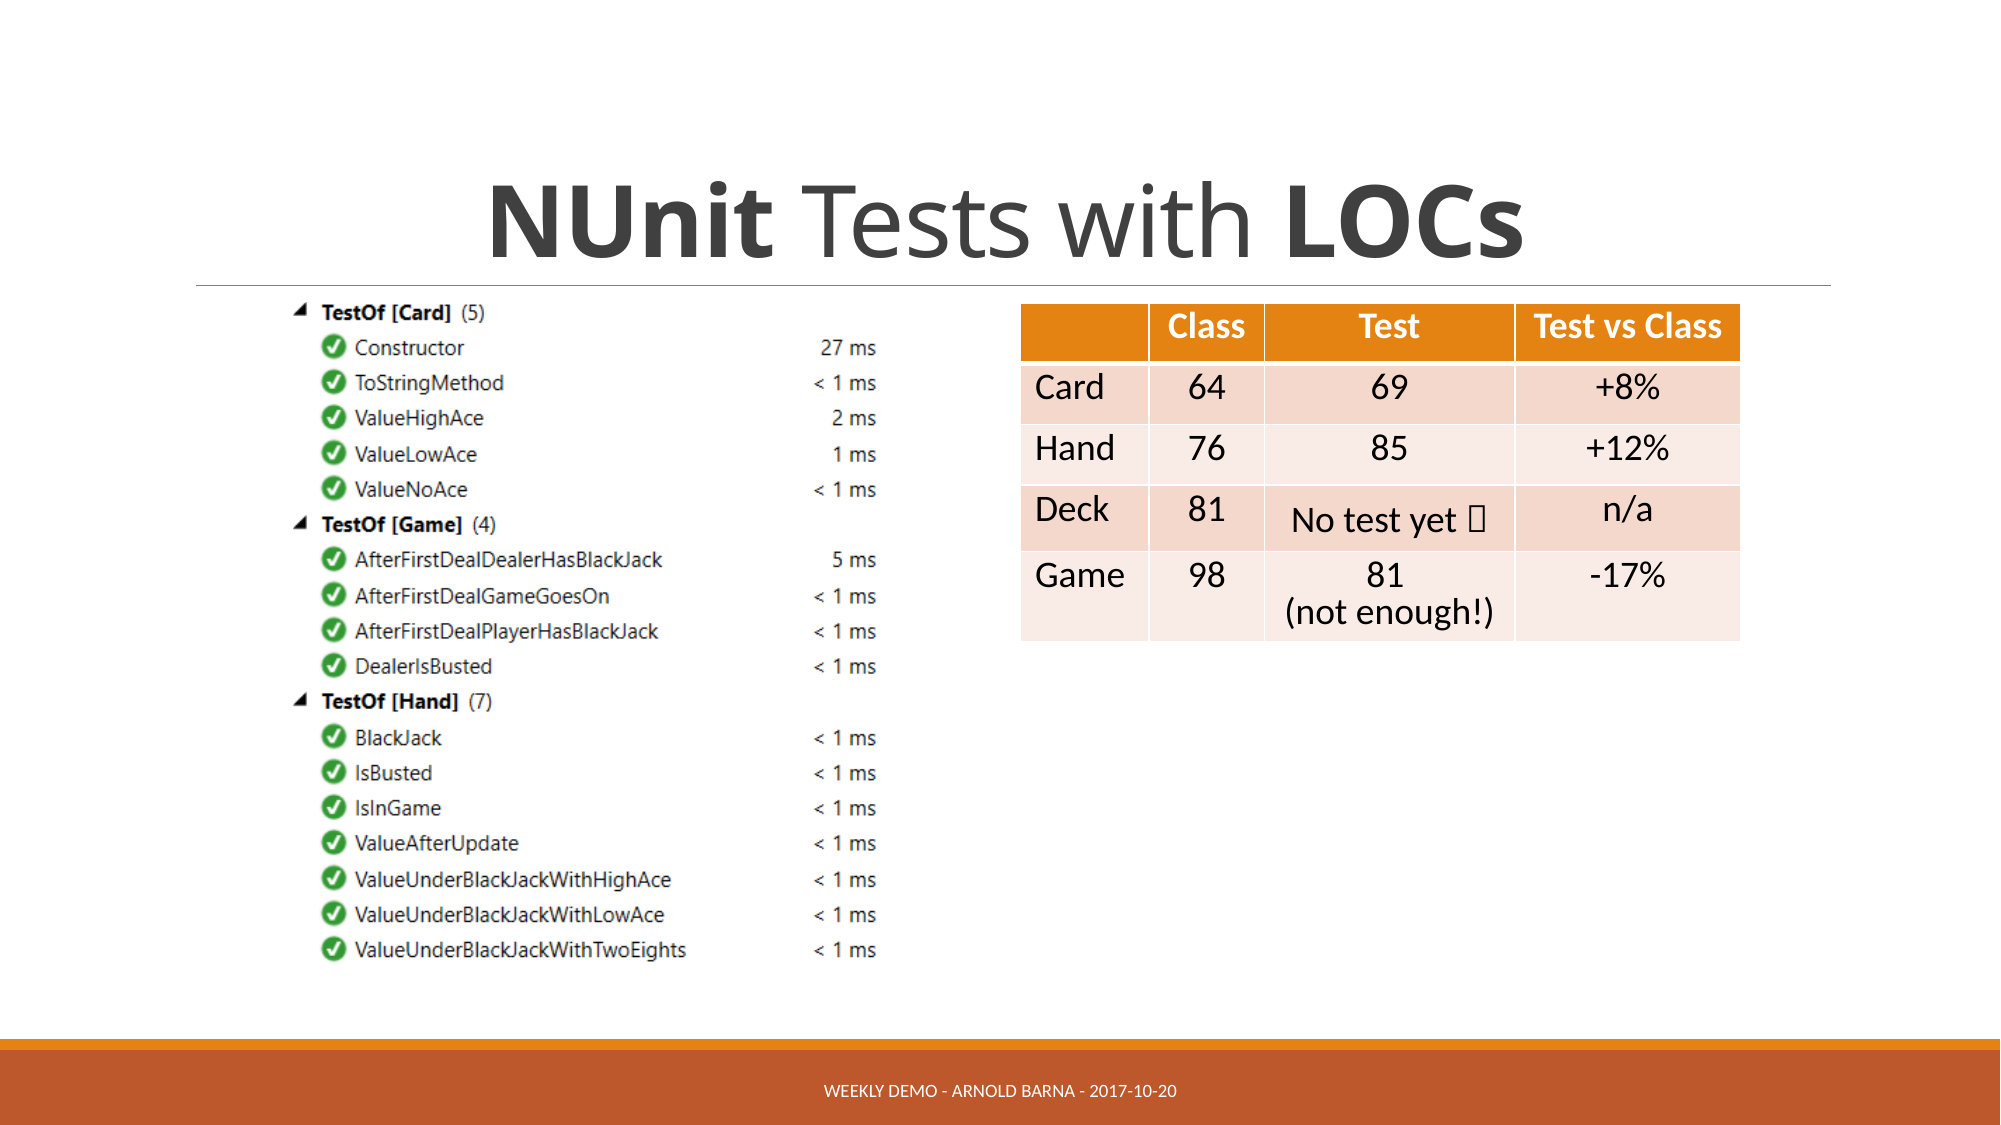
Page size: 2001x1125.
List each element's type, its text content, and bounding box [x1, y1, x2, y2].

table_cell +8% [1516, 366, 1740, 424]
table_header [1021, 304, 1148, 361]
table_cell n/a [1516, 486, 1740, 551]
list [293, 302, 877, 964]
footer Weekly demo - Arnold BARNA - 2017-10-20 [604, 1059, 1396, 1120]
table_cell Hand [1021, 425, 1148, 484]
table_cell Game [1021, 552, 1148, 641]
table_cell 85 [1265, 425, 1514, 484]
table_cell 81 [1150, 486, 1264, 551]
table_cell -17% [1516, 552, 1740, 641]
table_cell No test yet  [1265, 486, 1514, 551]
table_header Test [1265, 304, 1514, 361]
table_cell Card [1021, 366, 1148, 424]
table_header Test vs Class [1516, 304, 1740, 361]
table_cell +12% [1516, 425, 1740, 484]
table_cell 76 [1150, 425, 1264, 484]
table_cell Deck [1021, 486, 1148, 551]
table_cell 81 (not enough!) [1265, 552, 1514, 641]
table_header Class [1150, 304, 1264, 361]
table_cell 69 [1265, 366, 1514, 424]
table_cell 98 [1150, 552, 1264, 641]
title NUnit Tests with LOCs [180, 47, 1830, 285]
table_cell 64 [1150, 366, 1264, 424]
